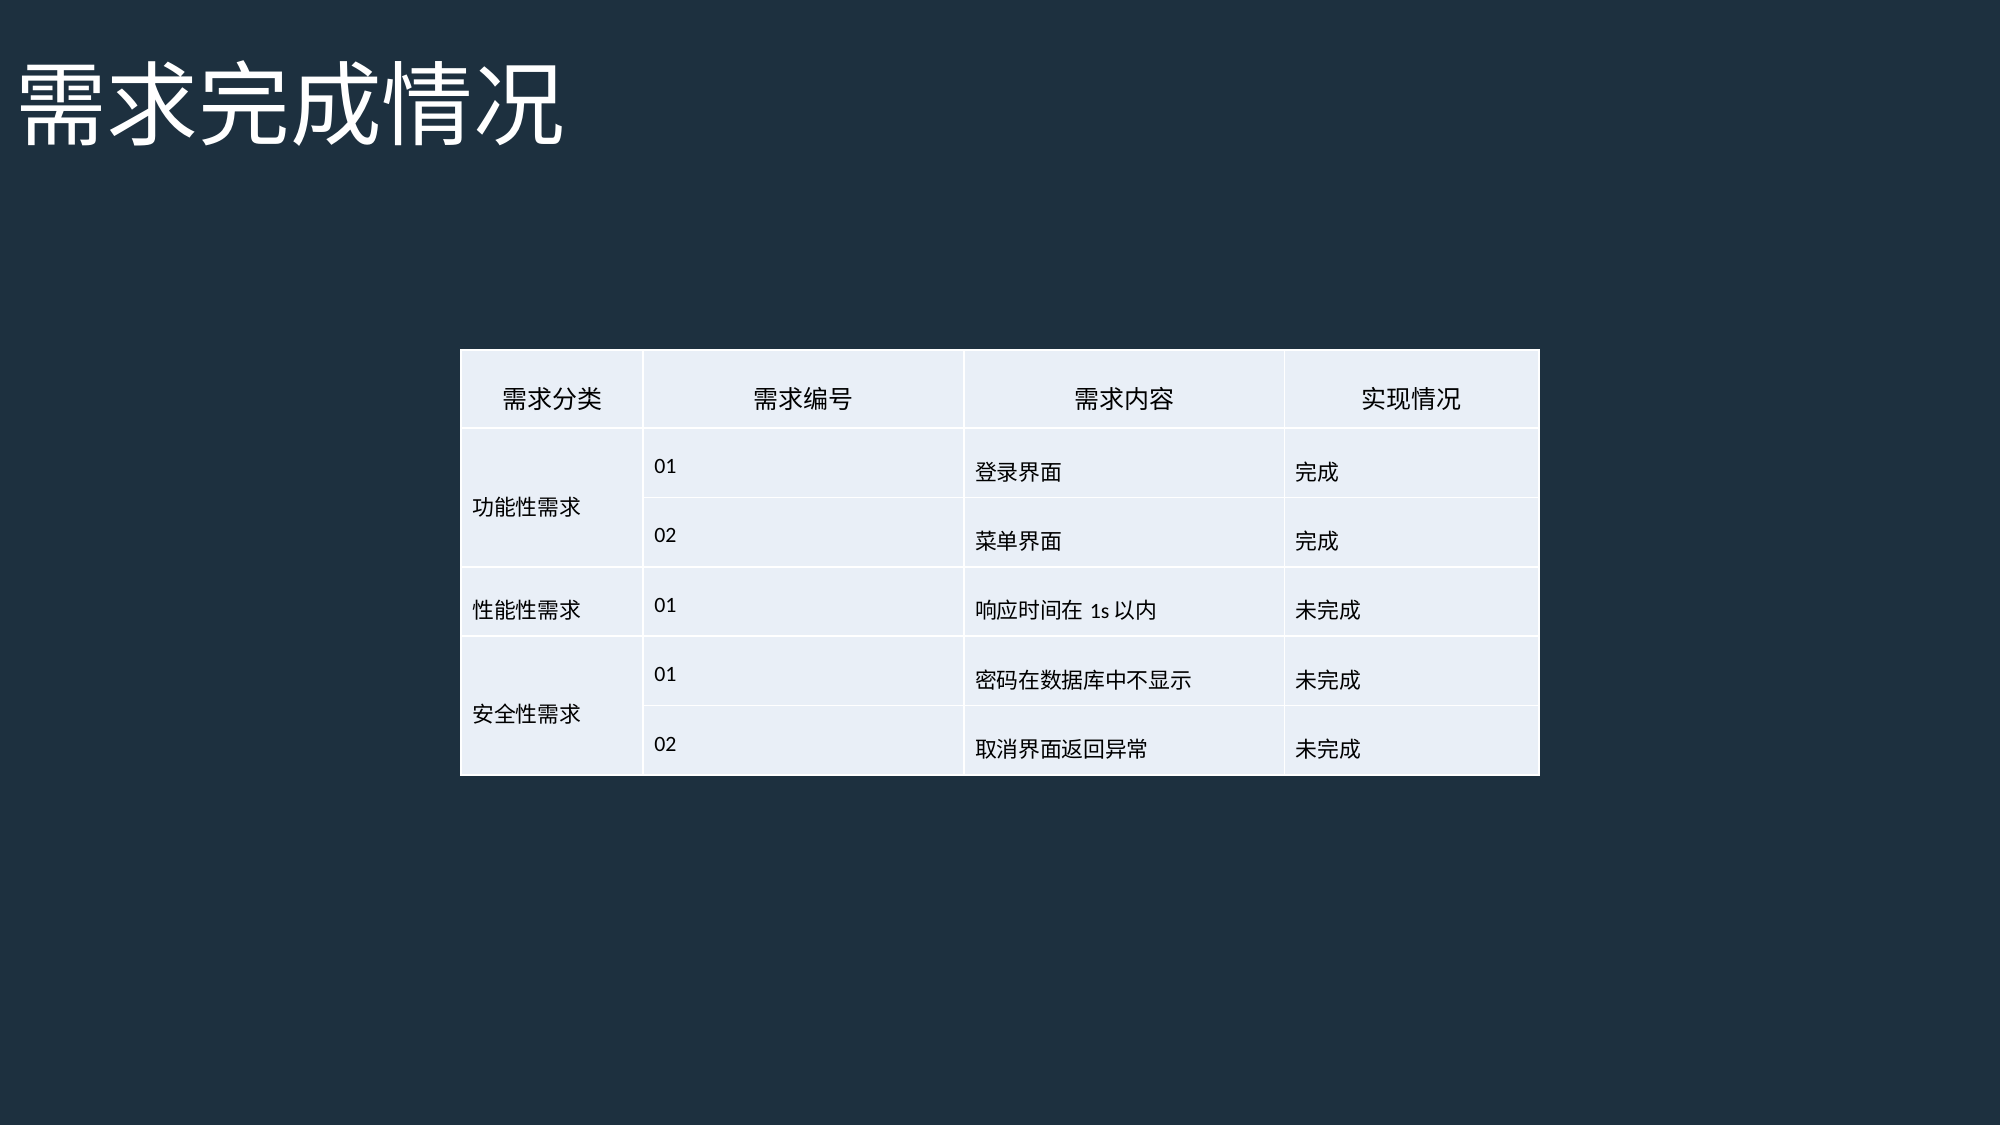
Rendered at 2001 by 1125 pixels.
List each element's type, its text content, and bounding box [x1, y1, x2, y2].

table_cell 菜单界面 [965, 498, 1284, 566]
table_cell 01 [644, 568, 963, 635]
table_header 需求编号 [644, 351, 963, 427]
table_cell 完成 [1285, 498, 1538, 566]
table_cell 未完成 [1285, 637, 1538, 705]
table_cell 性能性需求 [462, 568, 642, 635]
table_cell 01 [644, 637, 963, 705]
table_cell 密码在数据库中不显示 [965, 637, 1284, 705]
table_cell 02 [644, 498, 963, 566]
table_cell 取消界面返回异常 [965, 706, 1284, 774]
table_cell 功能性需求 [462, 429, 642, 566]
title 需求完成情况 [0, 0, 1725, 218]
table_header 需求分类 [462, 351, 642, 427]
table_cell 未完成 [1285, 568, 1538, 635]
table_cell 02 [644, 706, 963, 774]
table_header 实现情况 [1285, 351, 1538, 427]
table_cell 安全性需求 [462, 637, 642, 774]
table_header 需求内容 [965, 351, 1284, 427]
table_cell 未完成 [1285, 706, 1538, 774]
table_cell 响应时间在1s以内 [965, 568, 1284, 635]
table_cell 01 [644, 429, 963, 497]
table_cell 完成 [1285, 429, 1538, 497]
table_cell 登录界面 [965, 429, 1284, 497]
